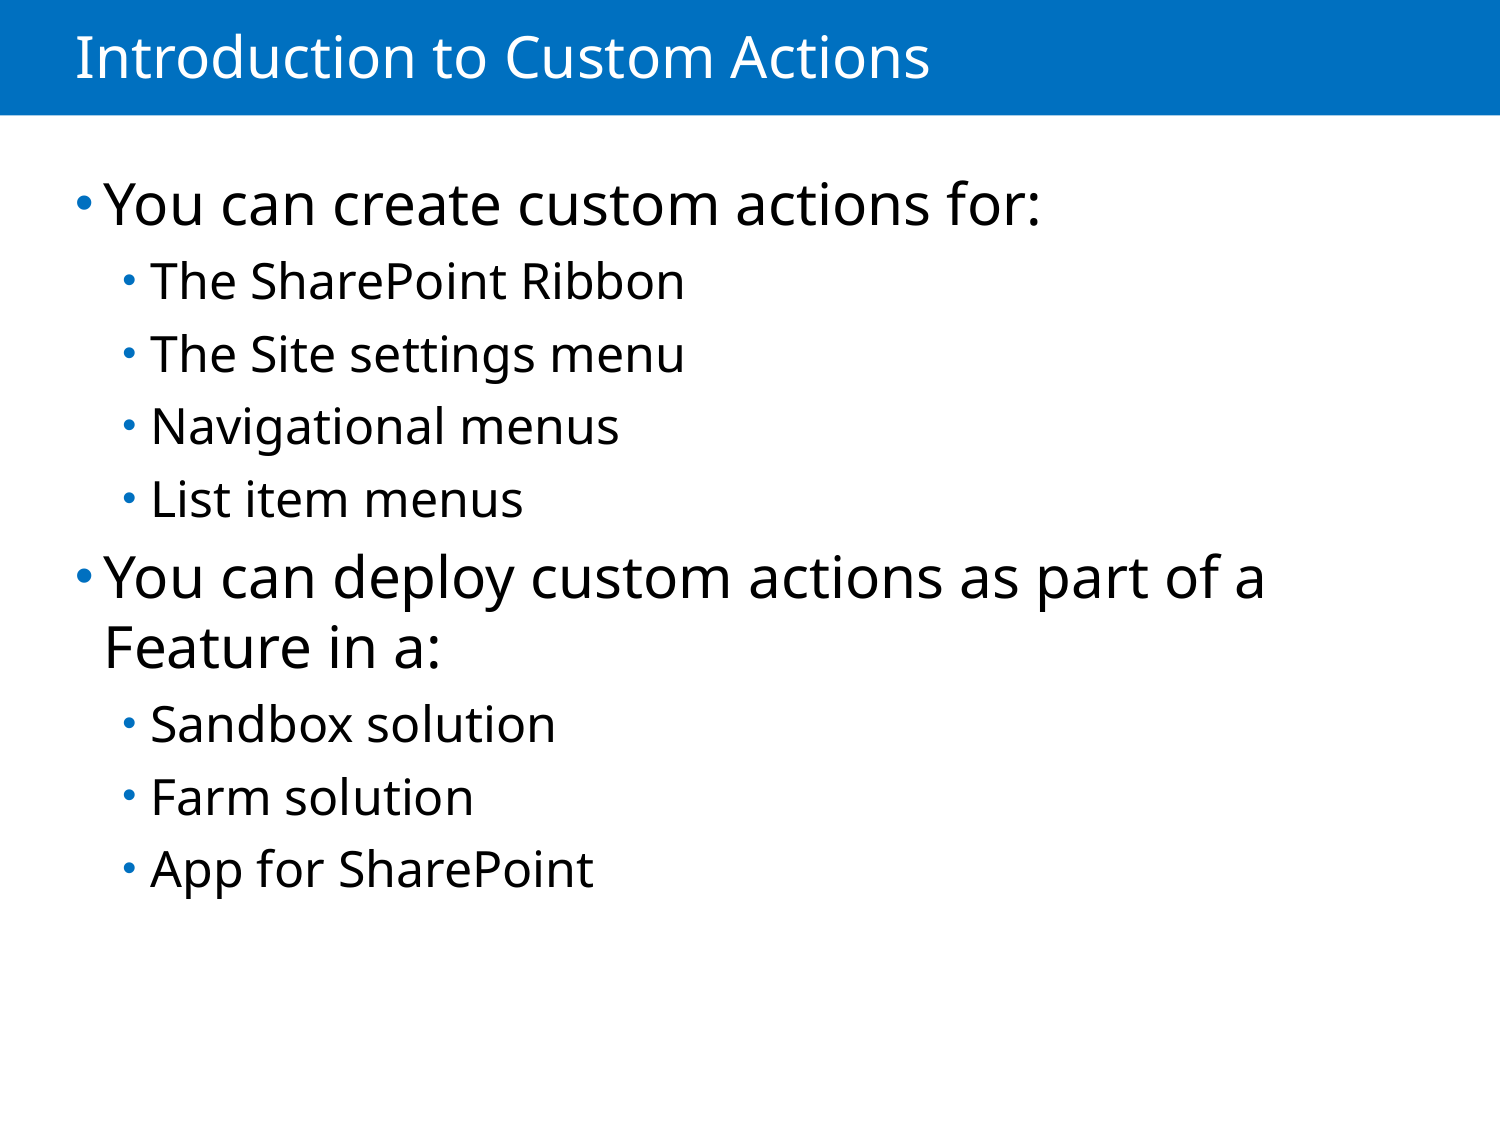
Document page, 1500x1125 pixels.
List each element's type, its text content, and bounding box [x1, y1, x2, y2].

text_box You can create custom actions for: The SharePoint Ribbon The Site settings menu Navigational menus List item menus You can deploy custom actions as part of a Feature in a: Sandbox solution Farm solution App for SharePoint [75, 167, 1408, 1012]
title Introduction to Custom Actions [75, 0, 1351, 122]
